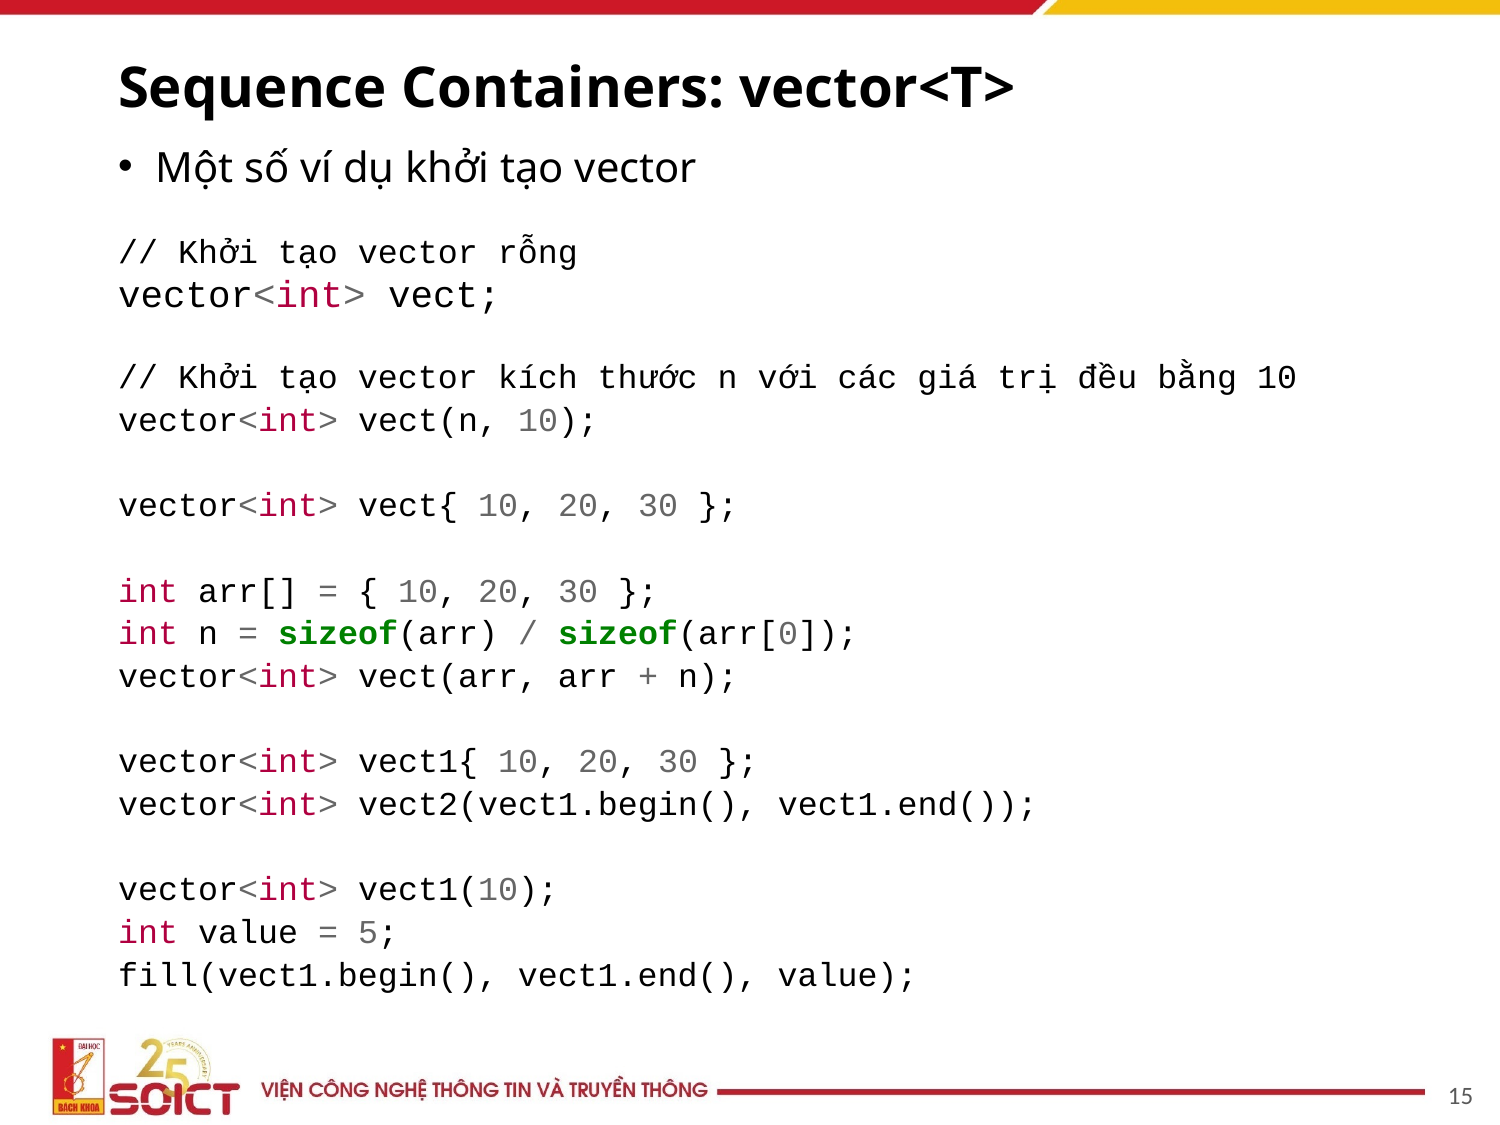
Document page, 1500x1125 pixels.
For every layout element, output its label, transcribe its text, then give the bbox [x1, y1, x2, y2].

title Sequence Containers: vector<T> [103, 24, 1397, 132]
slide_number ‹#› [1300, 1065, 1489, 1125]
picture [0, 0, 1500, 1125]
list Một số ví dụ khởi tạo vector // Khởi tạo vector rỗng vector<int> vect; // Khởi tạo vector kích thước n với các giá trị đều bằng 10 vector<int> vect(n, 10); vector<int> vect{ 10, 20, 30 }; int arr[] = { 10, 20, 30 }; int n = sizeof(arr) / sizeof(arr[0]); vector<int> vect(arr, arr + n); vector<int> vect1{ 10, 20, 30 }; vector<int> vect2(vect1.begin(), vect1.end()); vector<int> vect1(10); int value = 5; fill(vect1.begin(), vect1.end(), value); [103, 132, 1397, 988]
